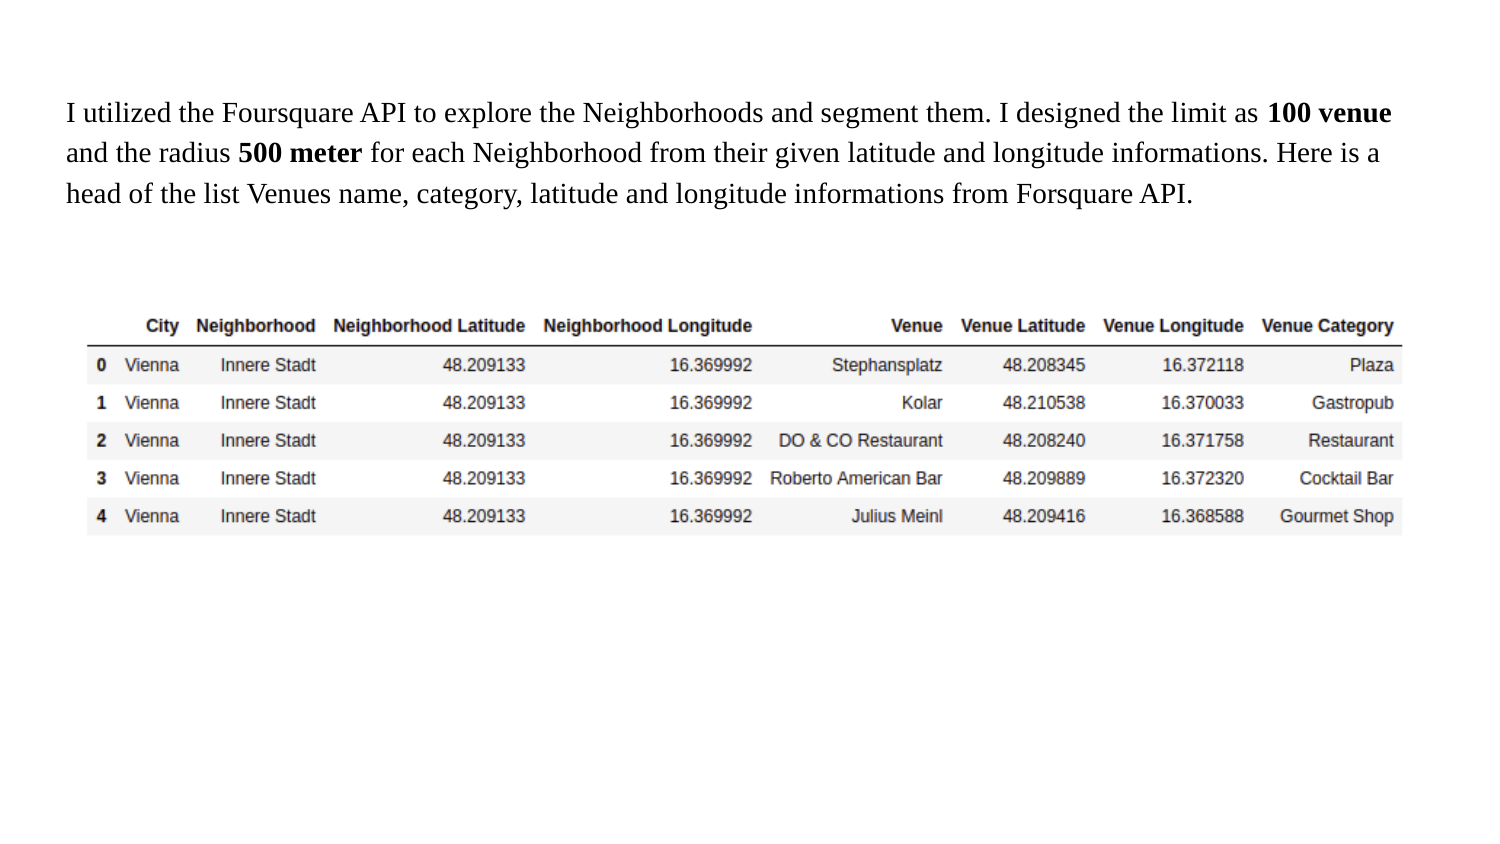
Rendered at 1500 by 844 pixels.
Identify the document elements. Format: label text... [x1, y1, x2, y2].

text_box I utilized the Foursquare API to explore the Neighborhoods and segment them. I designed the limit as 100 venue and the radius 500 meter for each Neighborhood from their given latitude and longitude informations. Here is a head of the list Venues name, category, latitude and longitude informations from Forsquare API. [51, 94, 1449, 283]
picture [83, 306, 1417, 538]
